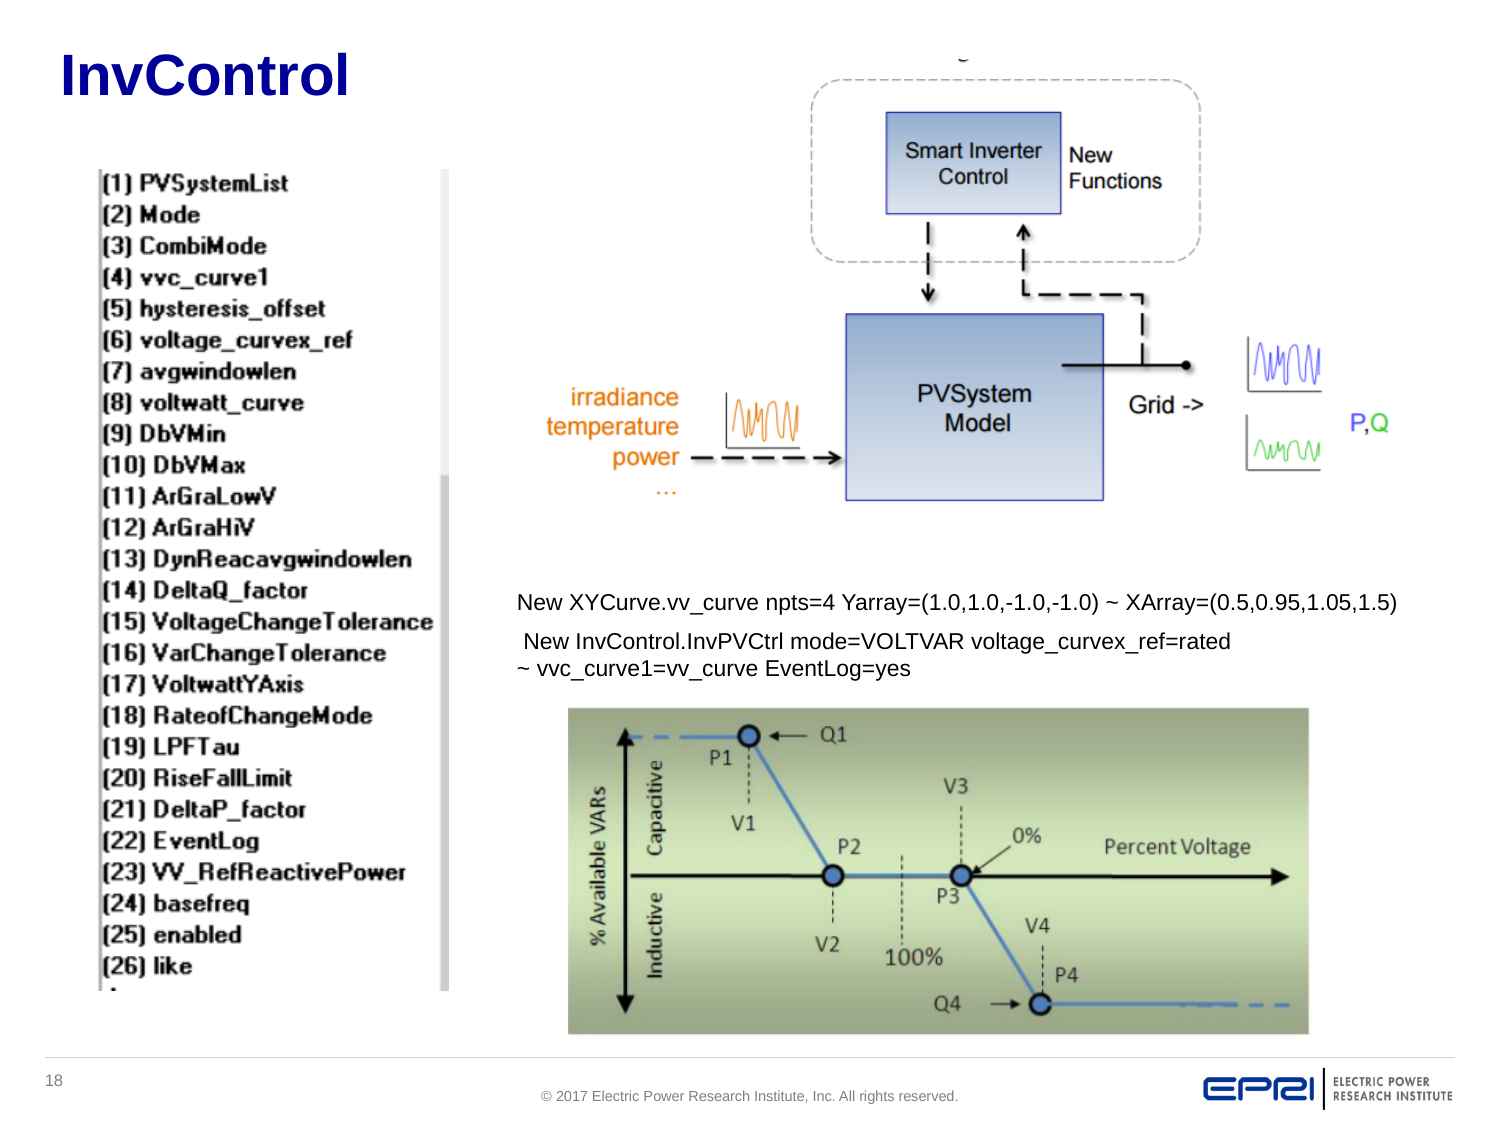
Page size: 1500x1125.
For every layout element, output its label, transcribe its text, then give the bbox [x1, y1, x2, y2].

picture [567, 701, 1329, 1039]
picture [525, 59, 1434, 521]
picture [1200, 1064, 1455, 1113]
picture [98, 169, 449, 991]
title InvControl [44, 29, 1456, 151]
text_box New XYCurve.vv_curve npts=4 Yarray=(1.0,1.0,-1.0,-1.0) ~ XArray=(0.5,0.95,1.05,1.5) New InvControl.InvPVCtrl mode=VOLTVAR voltage_curvex_ref=rated ~ vvc_curve1=vv_curve EventLog=yes [502, 580, 1455, 689]
